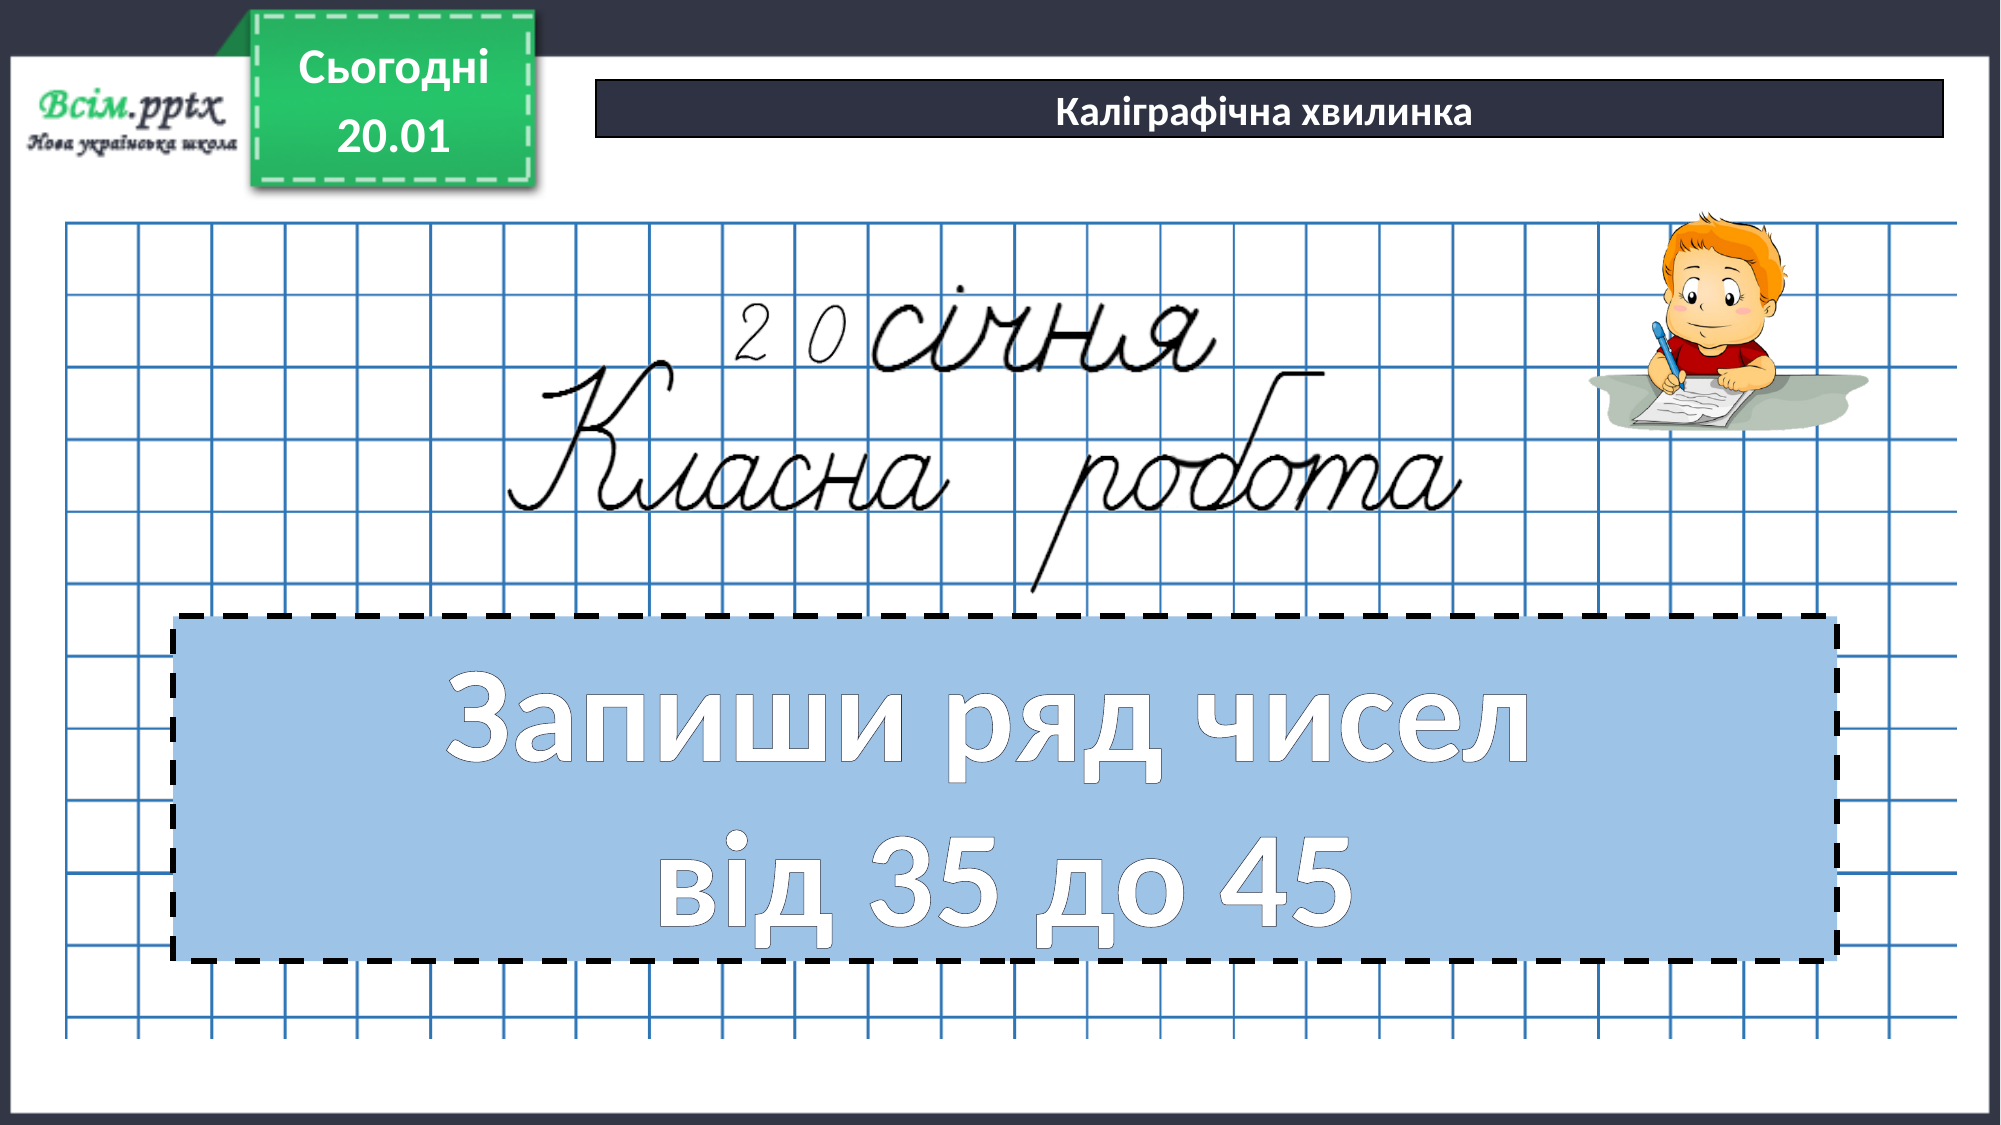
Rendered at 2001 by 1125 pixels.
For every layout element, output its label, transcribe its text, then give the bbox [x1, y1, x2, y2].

text_box Каліграфічна хвилинка [595, 79, 1944, 138]
text_box Сьогодні [284, 26, 535, 101]
text_box 20.01 [263, 101, 524, 164]
picture [0, 0, 2001, 1125]
